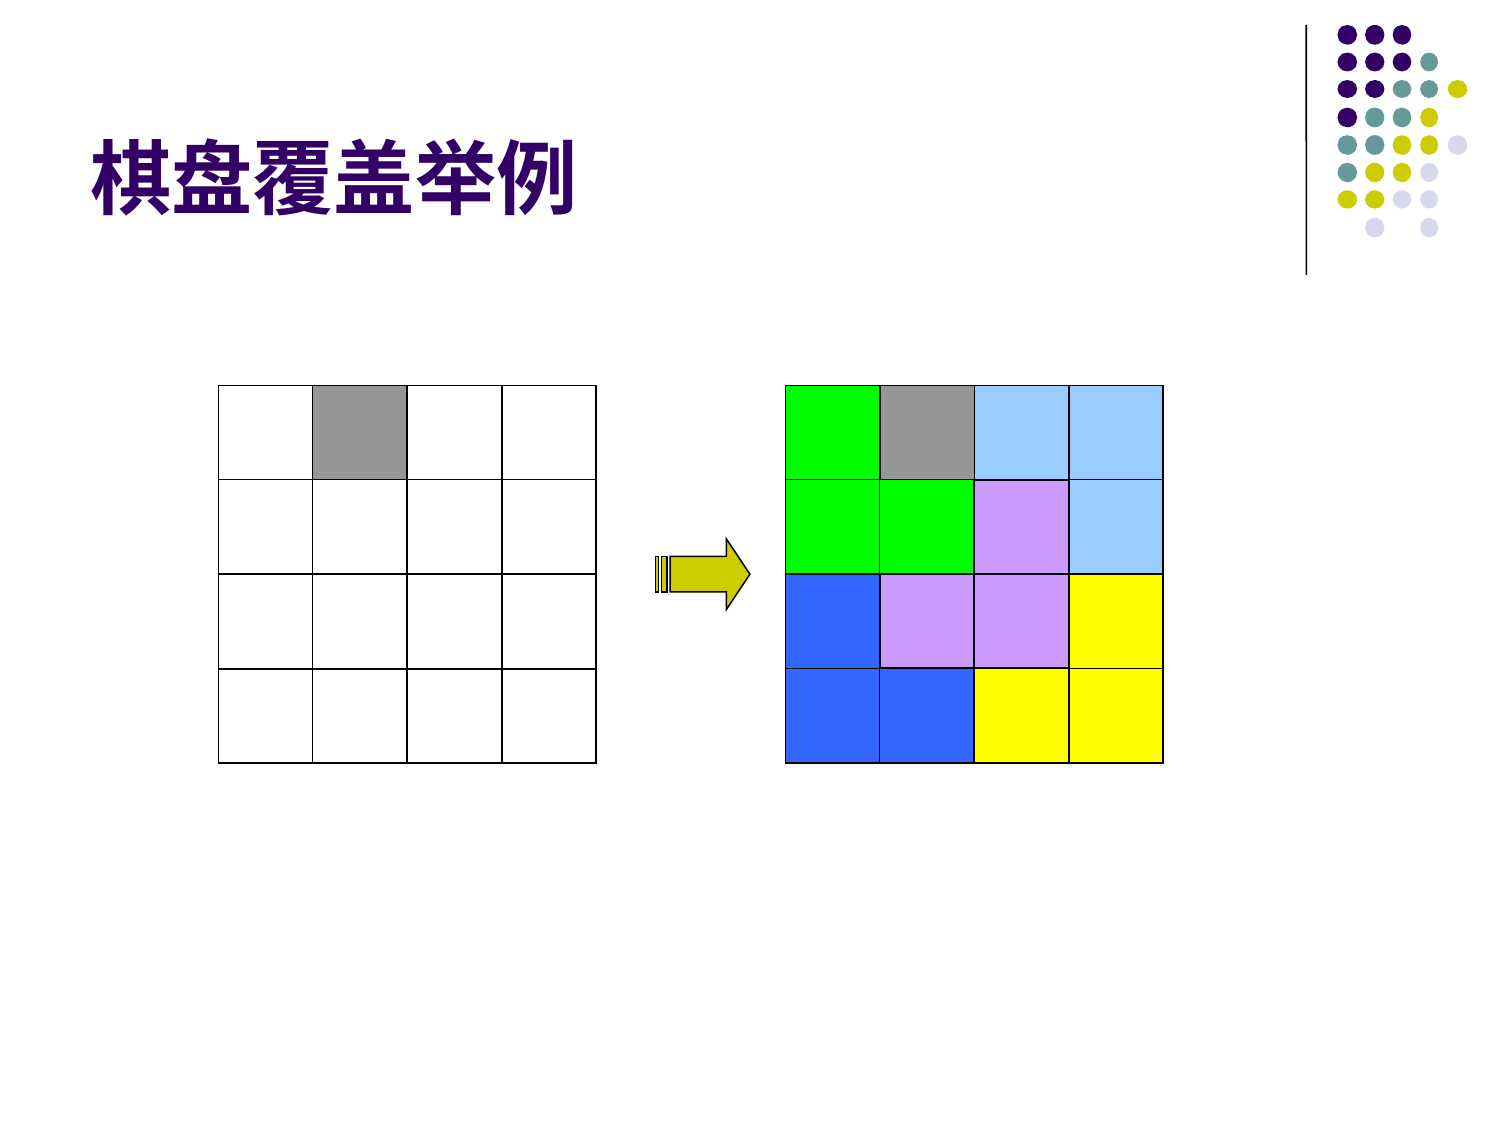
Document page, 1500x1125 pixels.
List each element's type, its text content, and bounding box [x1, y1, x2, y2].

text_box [979, 573, 1164, 763]
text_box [785, 582, 975, 763]
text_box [879, 479, 1069, 669]
text_box [670, 538, 750, 610]
text_box [661, 556, 668, 592]
text_box [655, 556, 659, 592]
title 棋盘覆盖举例 [74, 19, 1313, 233]
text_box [976, 385, 1164, 573]
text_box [785, 385, 975, 575]
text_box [218, 385, 597, 764]
